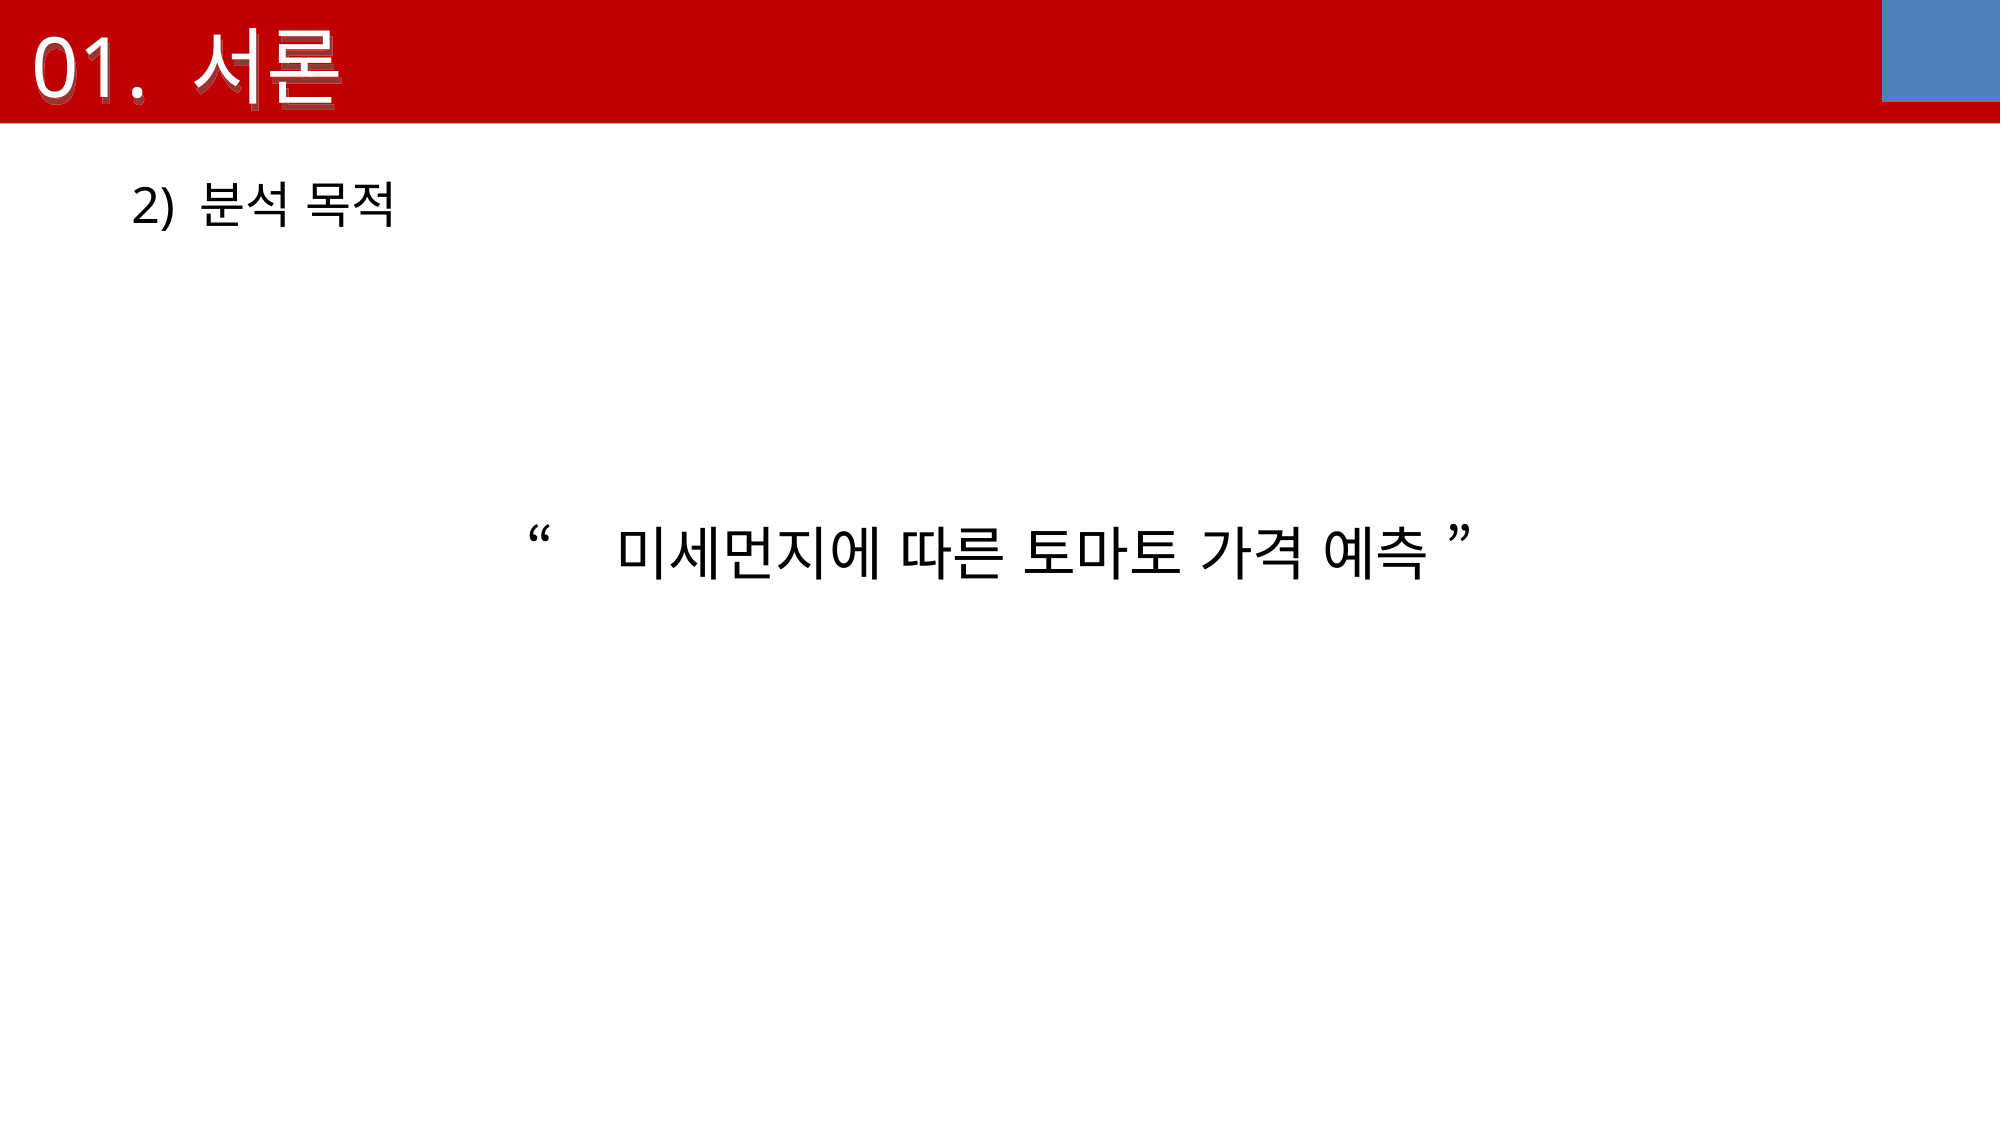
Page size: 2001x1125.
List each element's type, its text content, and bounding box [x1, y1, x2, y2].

text_box [0, 0, 2000, 125]
text_box “ 미세먼지에 따른 토마토 가격 예측 ” [149, 509, 1851, 595]
text_box 01. 서론 [0, 6, 358, 122]
text_box [1880, 0, 2000, 104]
text_box 2) 분석 목적 [116, 166, 413, 241]
